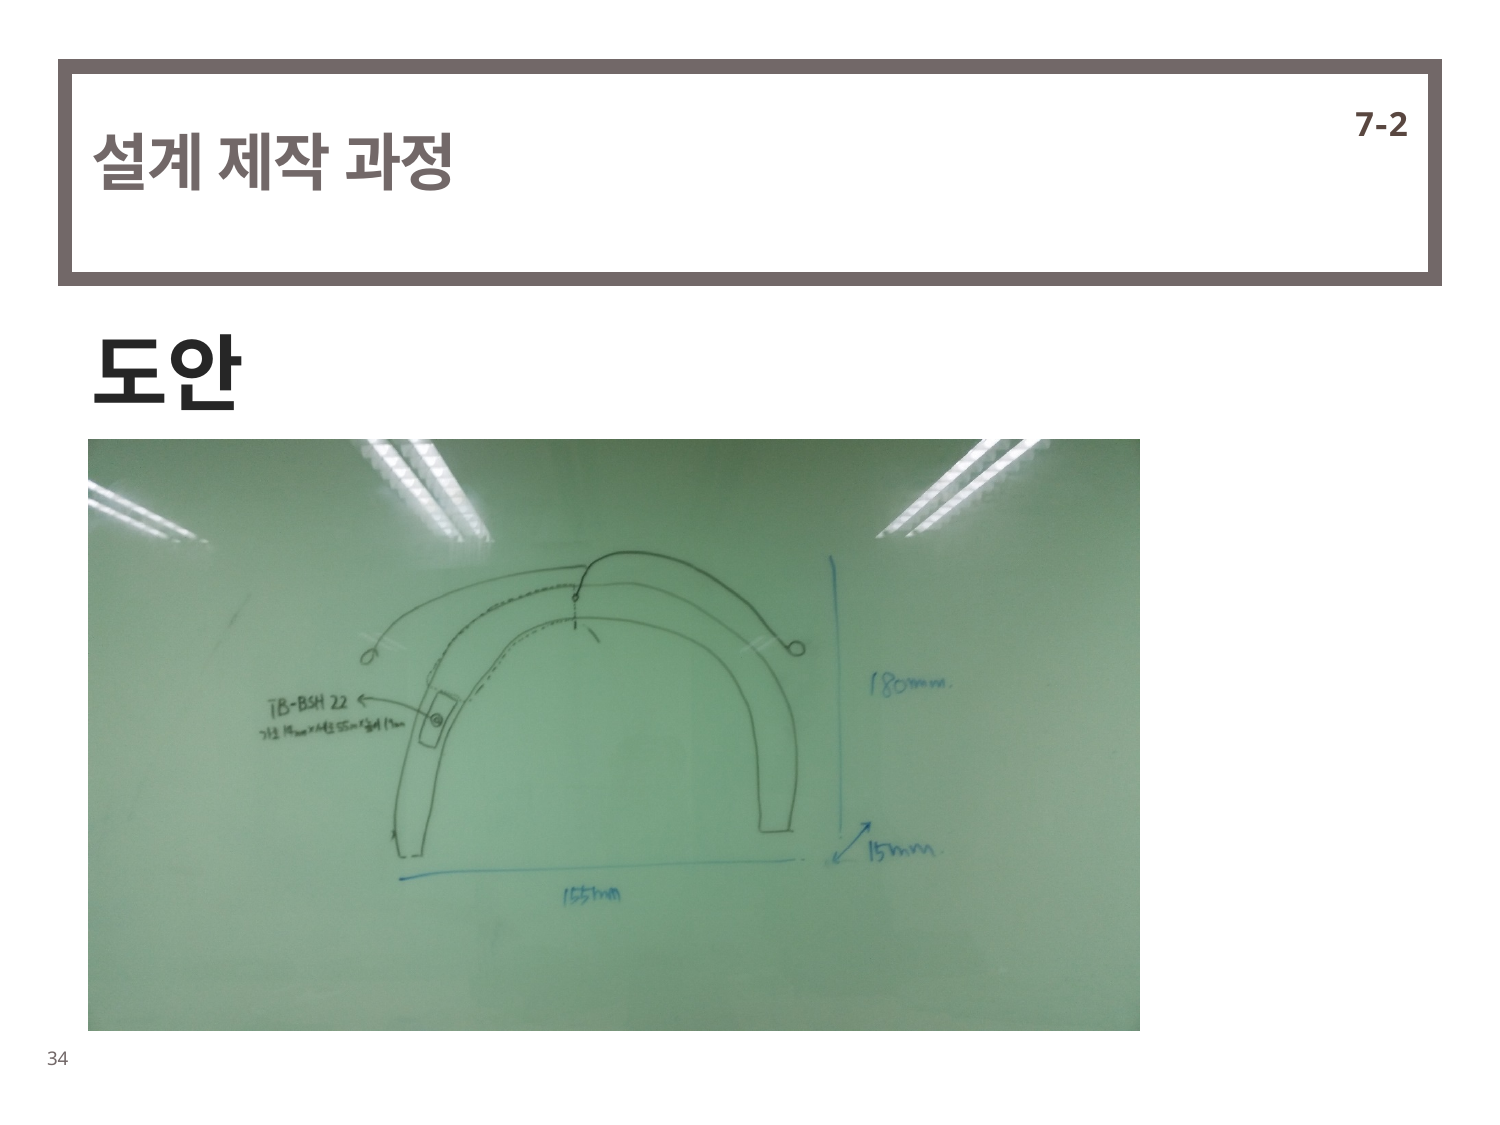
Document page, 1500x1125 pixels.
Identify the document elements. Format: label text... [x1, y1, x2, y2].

picture [88, 439, 1140, 1032]
text_box [63, 64, 1437, 281]
text_box 7-2 [1153, 19, 1424, 197]
text_box 도안 [64, 313, 271, 429]
